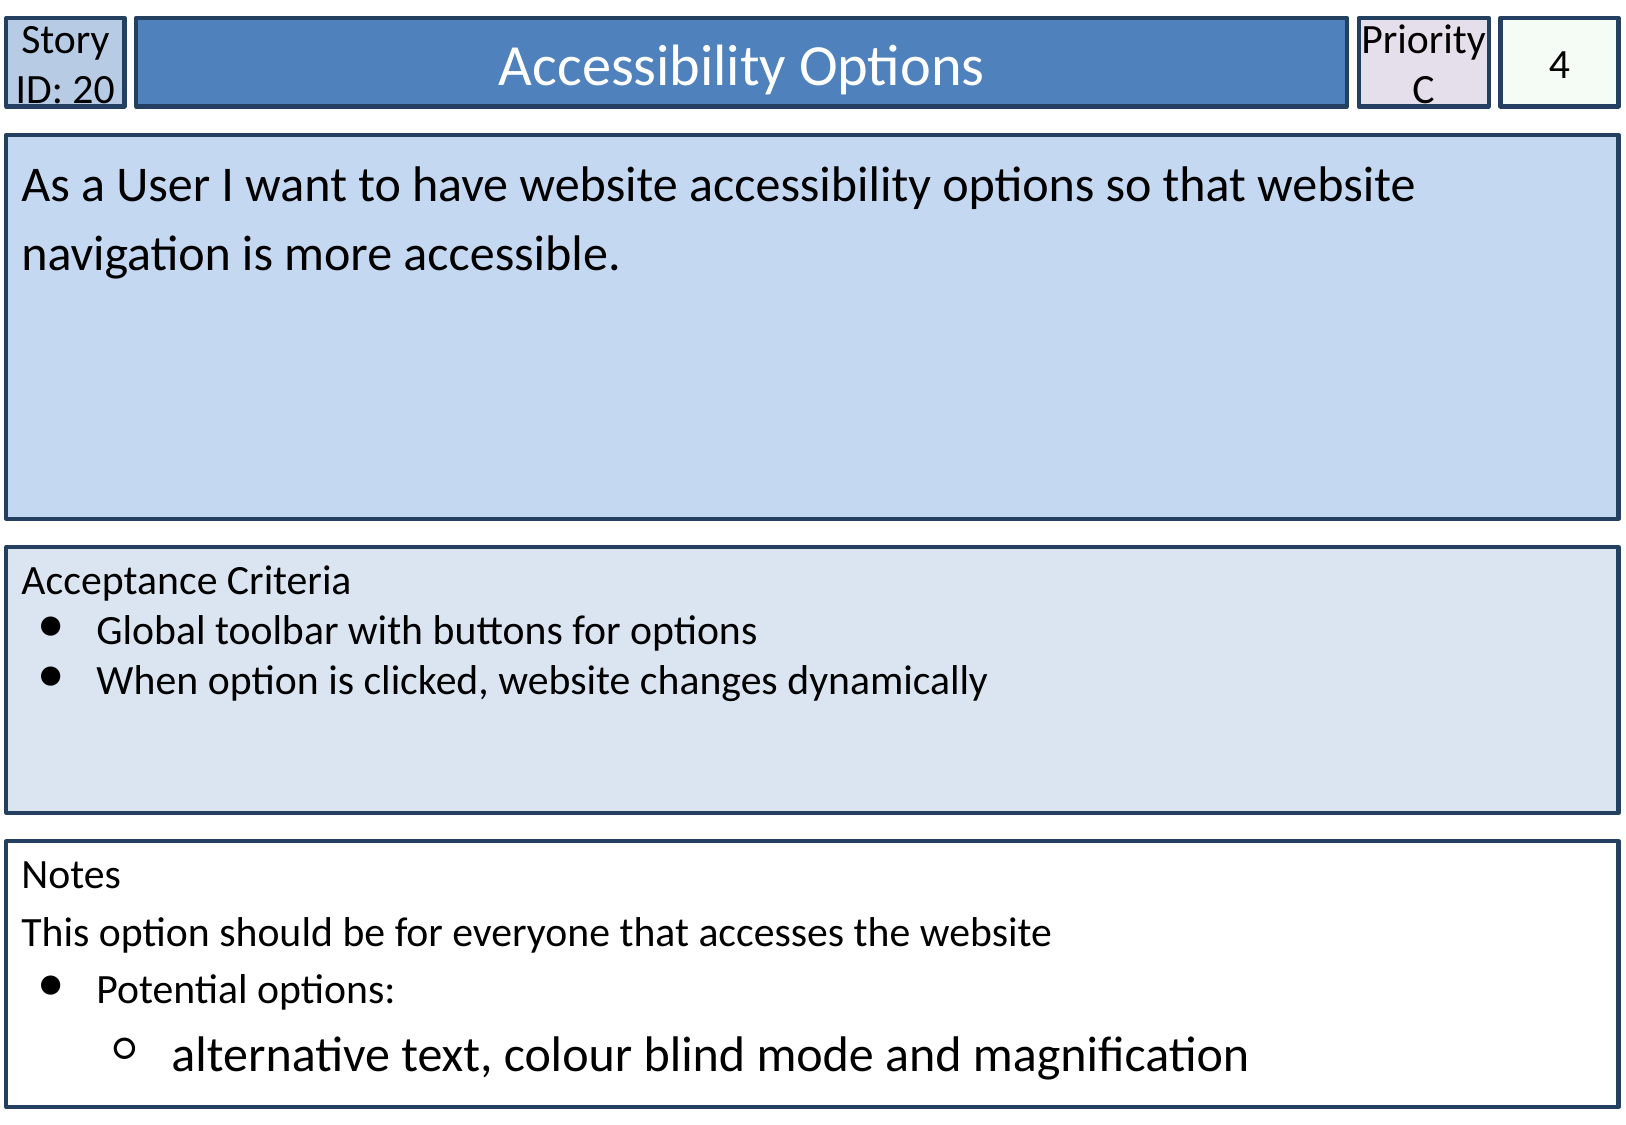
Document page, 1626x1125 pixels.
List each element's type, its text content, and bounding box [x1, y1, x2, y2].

text_box Story ID: 20 [6, 17, 125, 107]
text_box As a User I want to have website accessibility options so that website navigation is more accessible. [6, 134, 1619, 519]
text_box 4 [1500, 17, 1619, 107]
text_box Acceptance Criteria Global toolbar with buttons for options When option is clicked, website changes dynamically [6, 547, 1619, 813]
text_box Priority C [1358, 17, 1489, 107]
text_box Notes This option should be for everyone that accesses the website Potential options: alternative text, colour blind mode and magnification [6, 841, 1619, 1107]
text_box Accessibility Options [136, 17, 1347, 107]
